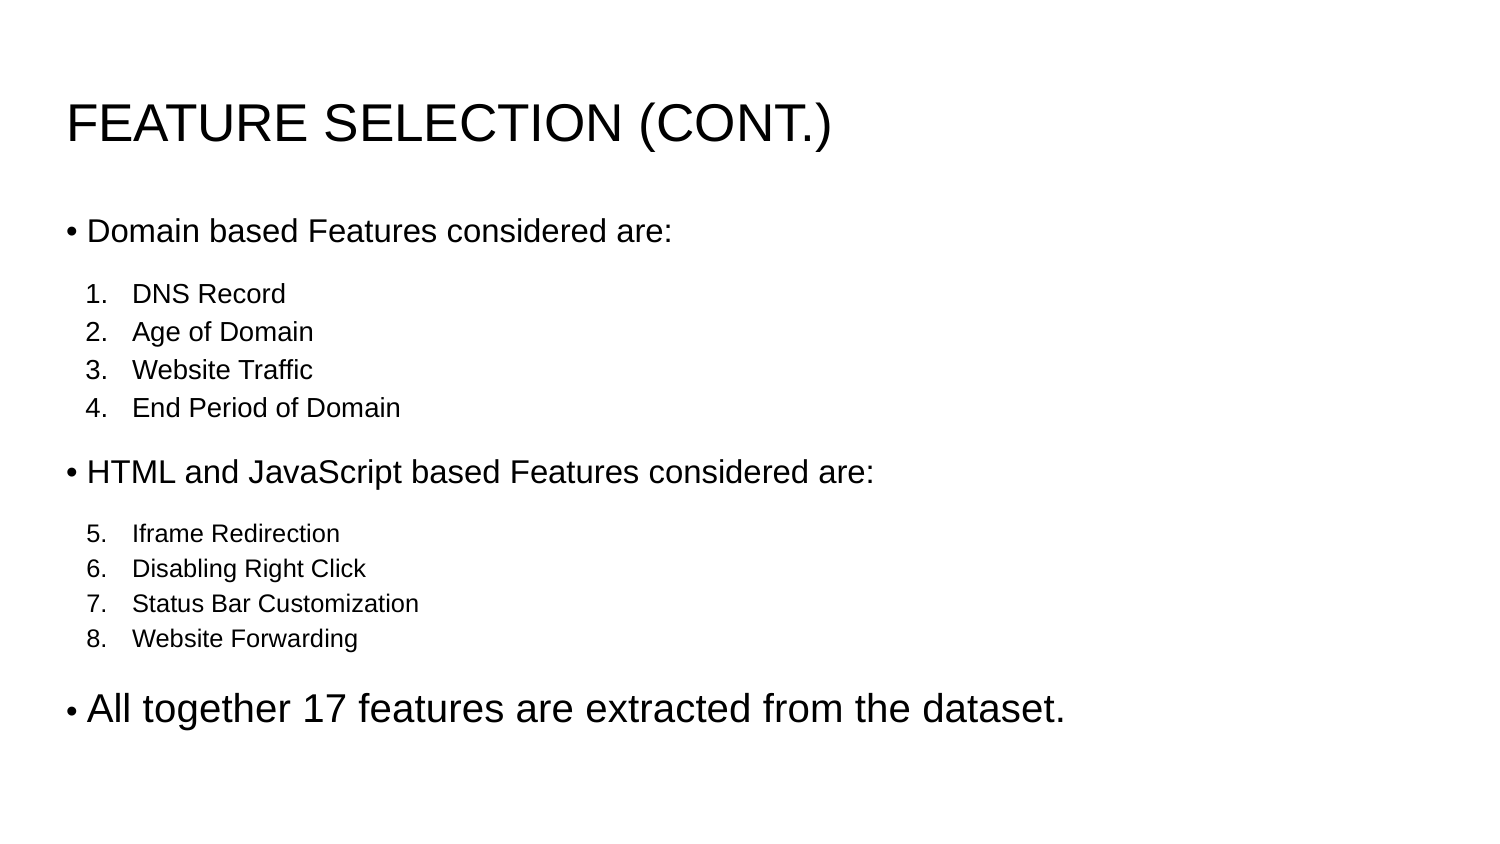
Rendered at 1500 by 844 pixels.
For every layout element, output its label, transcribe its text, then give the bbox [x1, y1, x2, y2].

title FEATURE SELECTION (CONT.) [51, 72, 1449, 167]
list • Domain based Features considered are: DNS Record Age of Domain Website Traffic End Period of Domain • HTML and JavaScript based Features considered are: Iframe Redirection Disabling Right Click Status Bar Customization Website Forwarding • All together 17 features are extracted from the dataset. [51, 189, 1449, 750]
